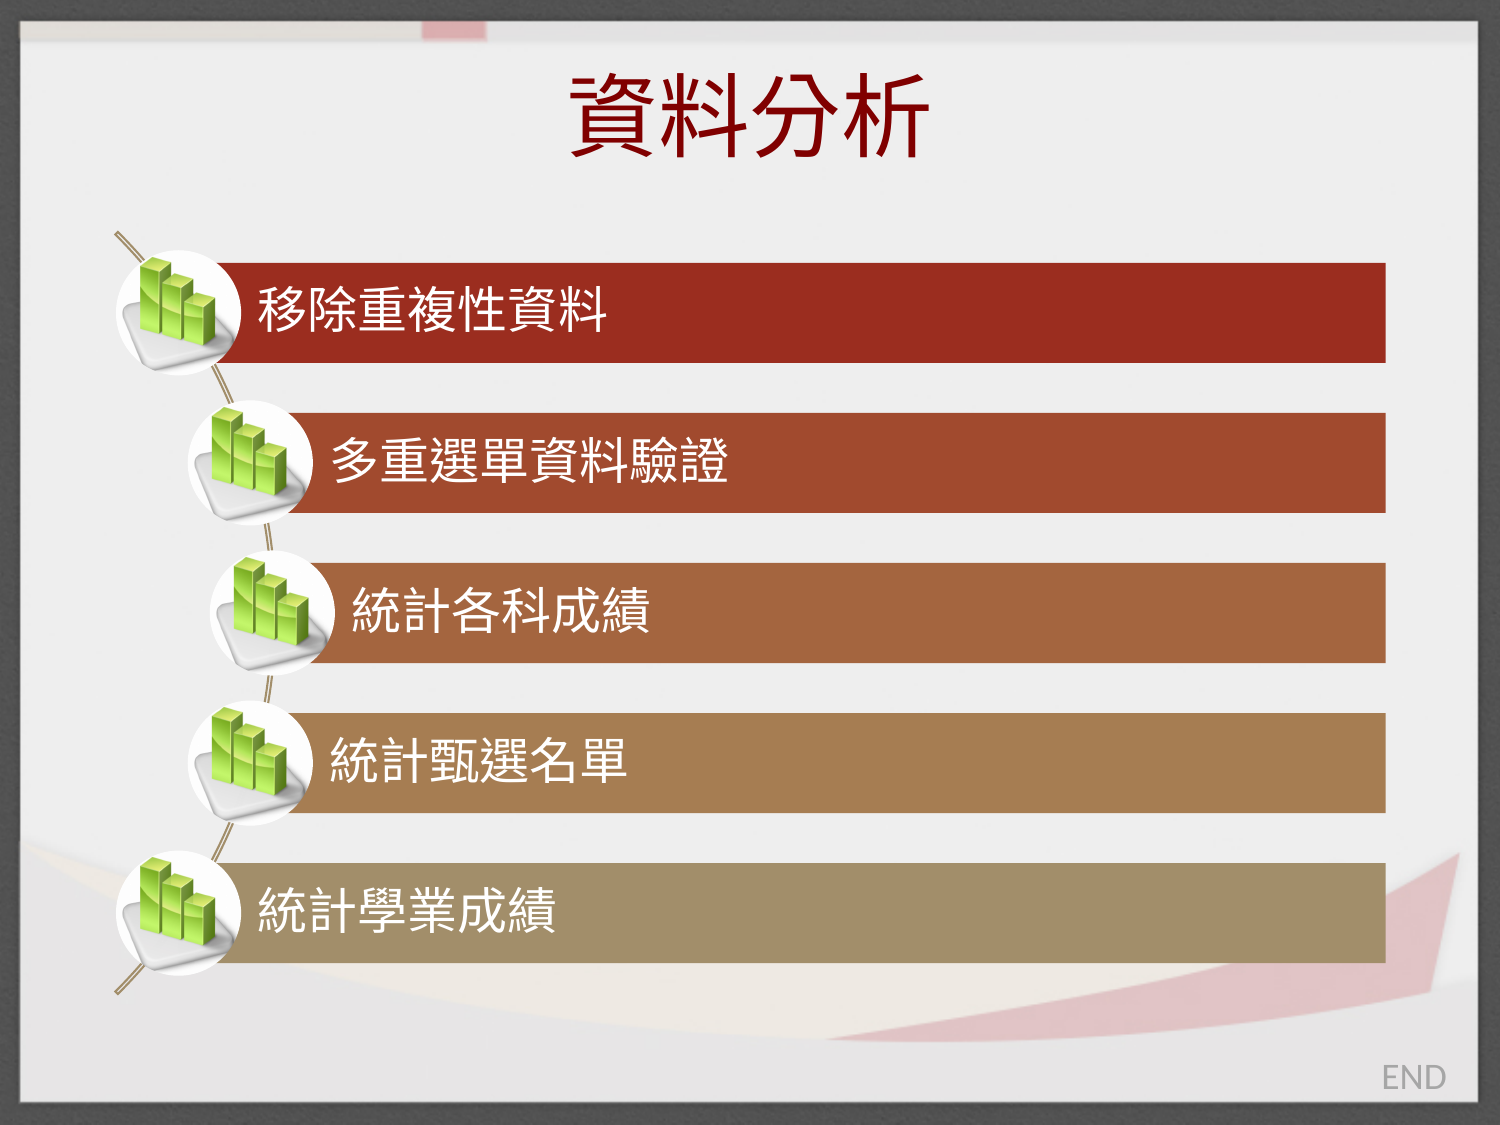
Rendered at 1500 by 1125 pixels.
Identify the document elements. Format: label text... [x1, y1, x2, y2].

picture [0, 0, 1500, 1125]
title 資料分析 [103, 59, 1397, 182]
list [103, 212, 1397, 1014]
text_box END [1366, 1044, 1462, 1105]
